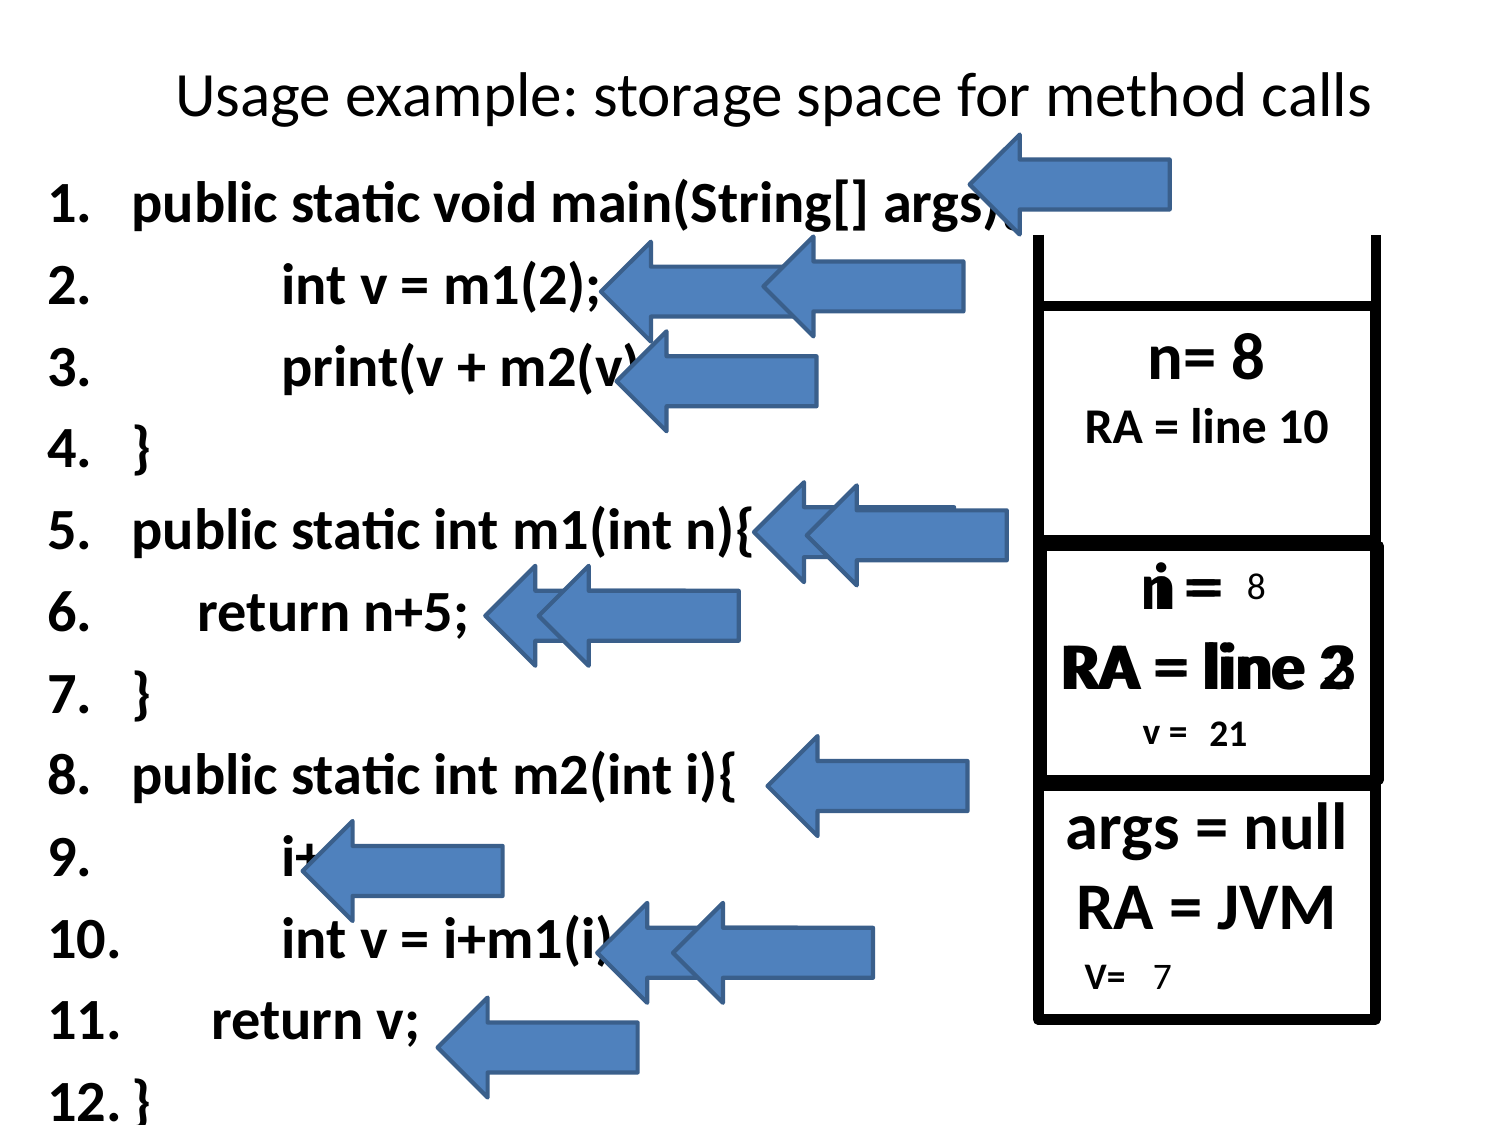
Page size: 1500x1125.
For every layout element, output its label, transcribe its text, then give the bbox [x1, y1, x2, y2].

text_box [967, 132, 1172, 237]
text_box [614, 329, 819, 434]
text_box V= [1069, 944, 1138, 1005]
text_box [595, 900, 696, 1005]
text_box i = 7 RA = line 3 [1043, 544, 1371, 782]
text_box [598, 239, 792, 344]
text_box 8 [1232, 554, 1333, 615]
text_box 21 [1194, 701, 1295, 762]
text_box [300, 819, 505, 923]
text_box [751, 480, 833, 585]
text_box [804, 483, 1009, 588]
text_box [765, 734, 970, 838]
text_box v = [1119, 699, 1220, 760]
text_box [435, 995, 640, 1100]
text_box [761, 234, 966, 339]
title Usage example: storage space for method calls [36, 44, 1500, 138]
text_box [670, 900, 876, 1005]
text_box 7 [1138, 944, 1207, 1005]
text_box n= 8 RA = line 10 [1043, 304, 1371, 542]
list public static void main(String[] args){ int v = m1(2); print(v + m2(v);); } public static int m1(int n){ return n+5; } public static int m2(int i){ i++; int v = i+m1(i); return v; } [32, 157, 1470, 1070]
text_box [483, 563, 562, 668]
text_box args = null RA = JVM [1043, 784, 1371, 1018]
text_box [536, 563, 741, 668]
